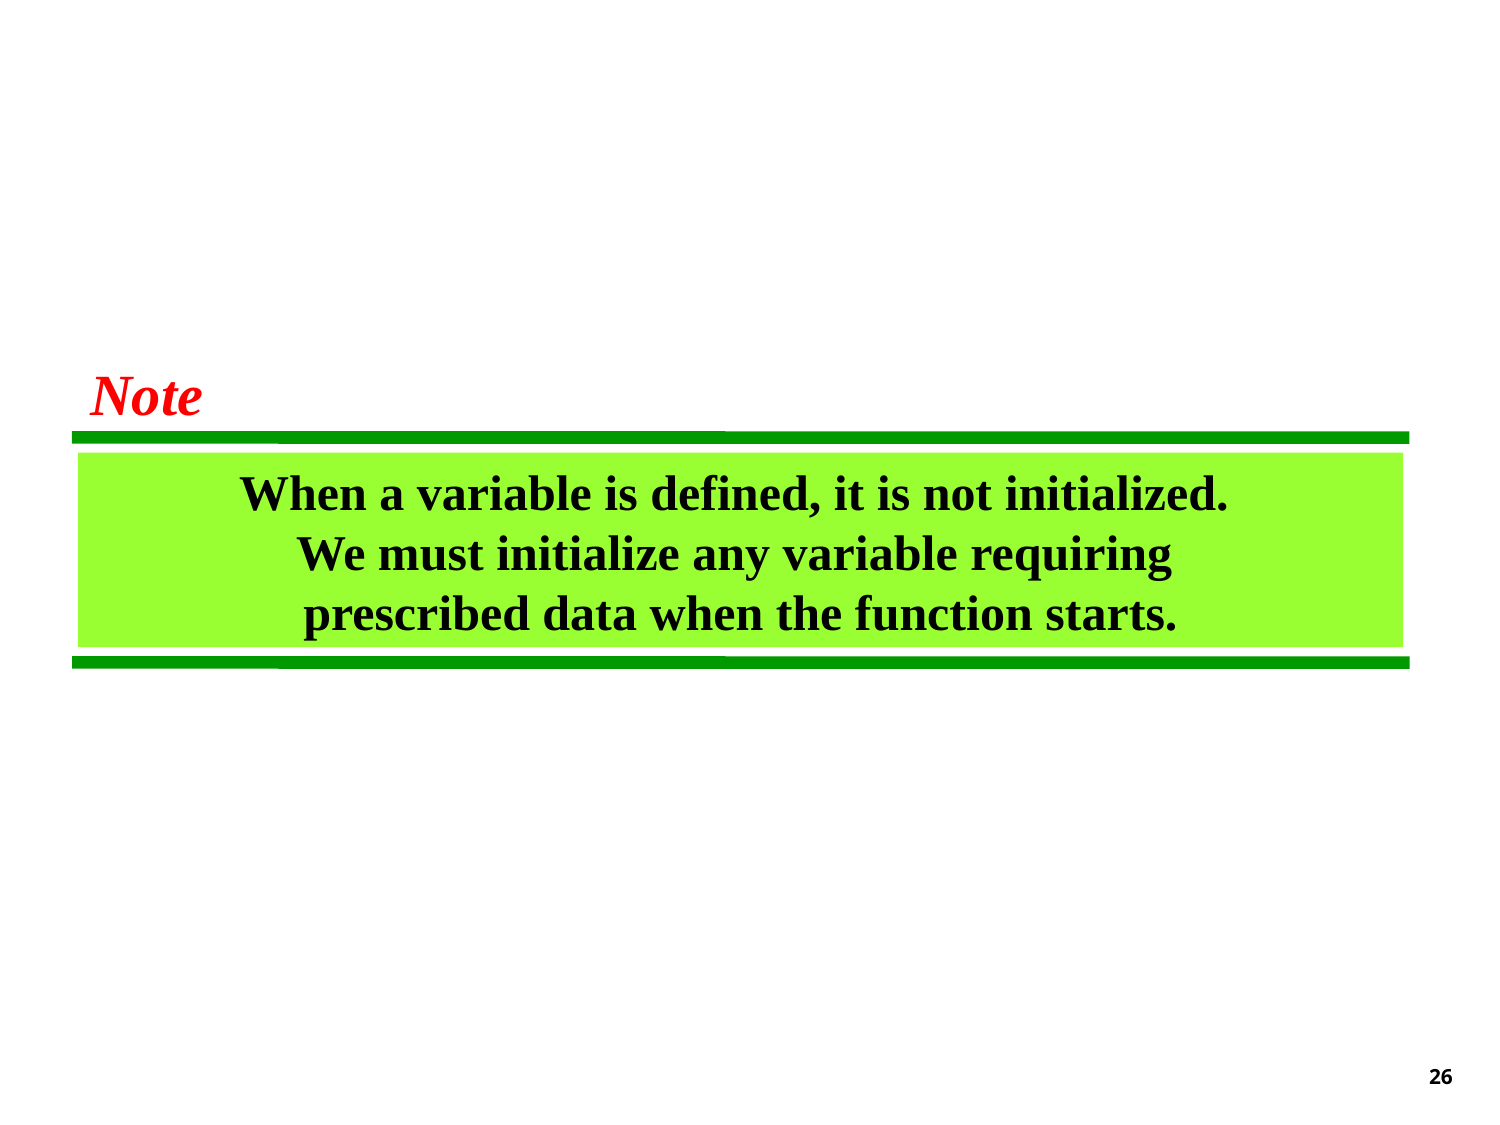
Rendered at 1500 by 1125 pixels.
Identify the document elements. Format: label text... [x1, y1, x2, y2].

text_box Note [75, 350, 219, 435]
text_box When a variable is defined, it is not initialized. We must initialize any variable requiring prescribed data when the function starts. [78, 452, 1404, 648]
slide_number 26 [1155, 1024, 1468, 1100]
